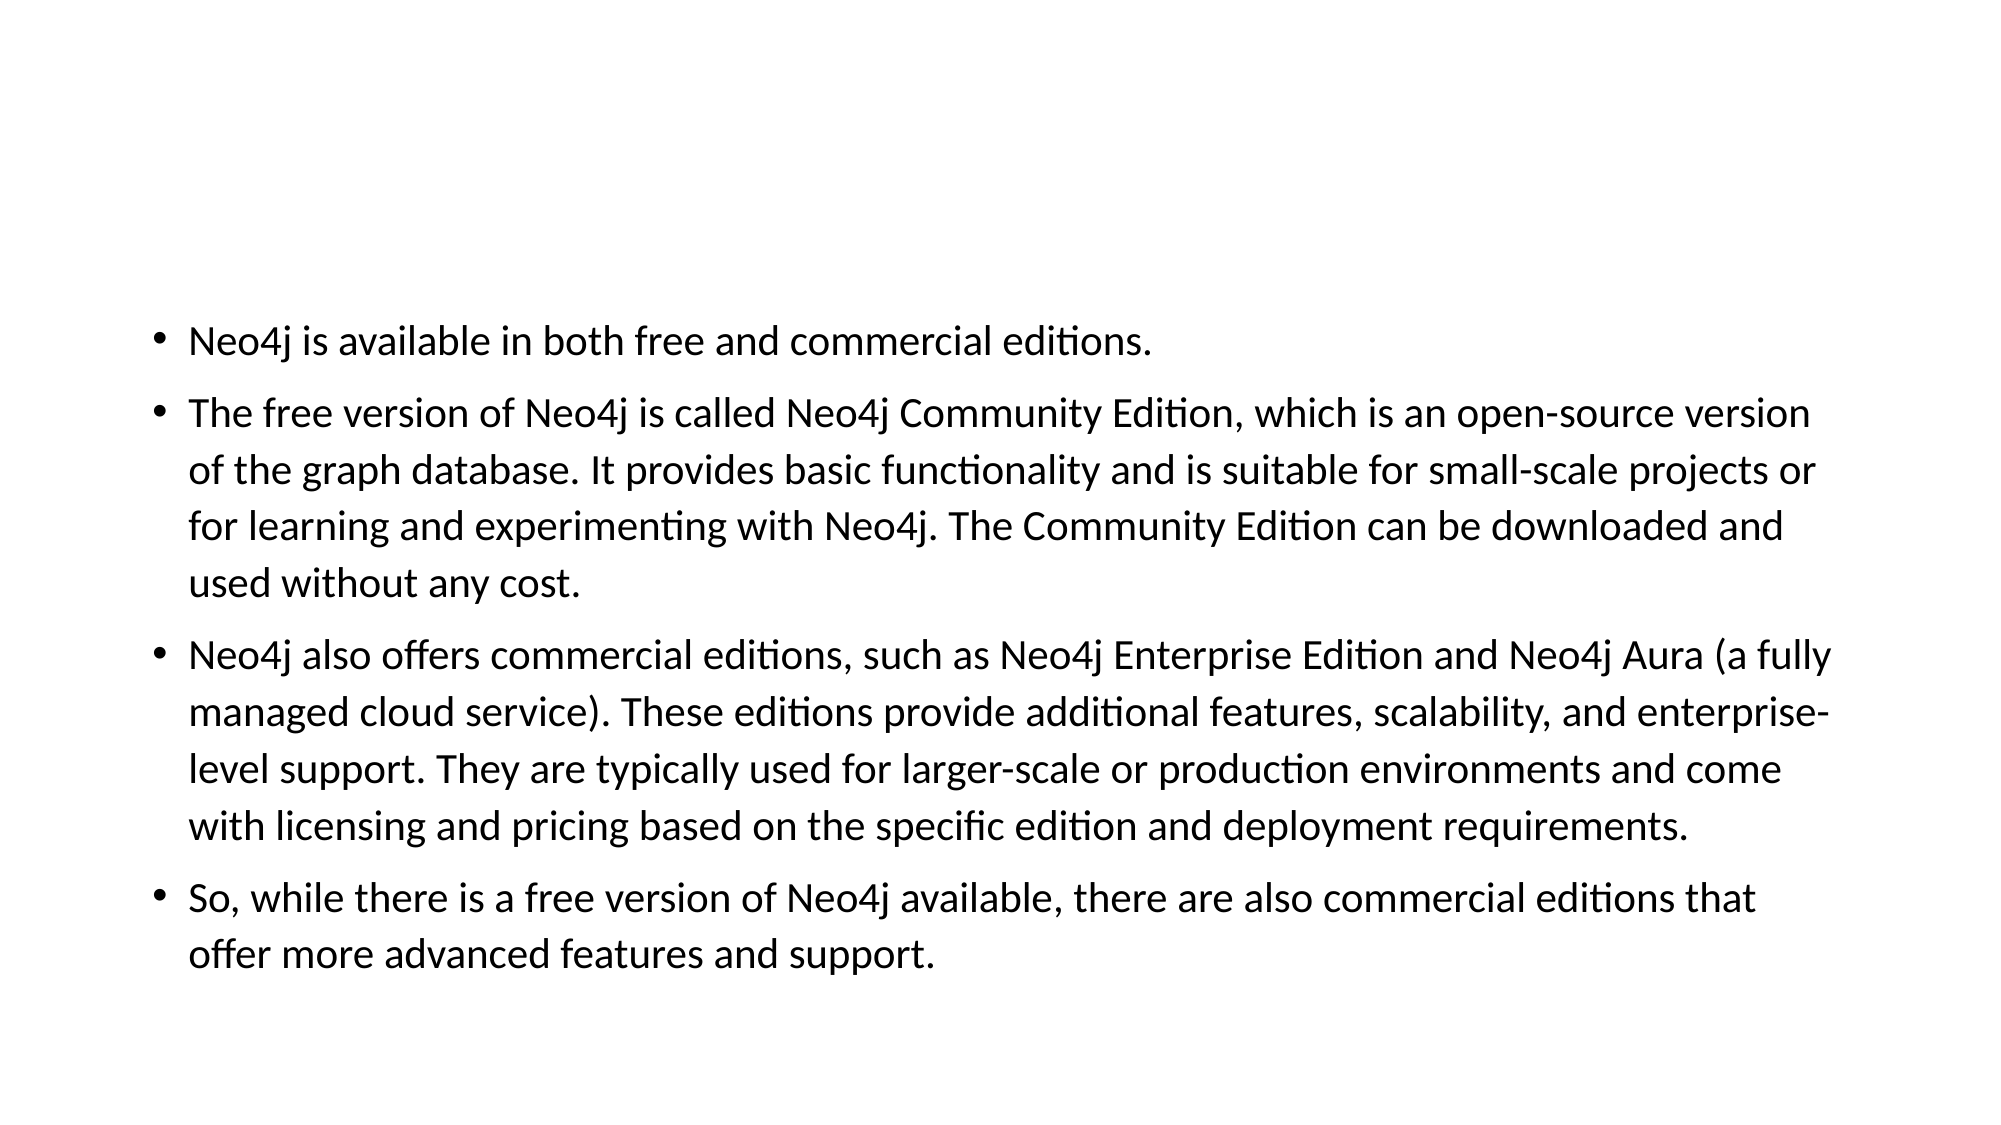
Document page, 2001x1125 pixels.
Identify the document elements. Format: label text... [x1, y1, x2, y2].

list Neo4j is available in both free and commercial editions. The free version of Neo4j is called Neo4j Community Edition, which is an open-source version of the graph database. It provides basic functionality and is suitable for small-scale projects or for learning and experimenting with Neo4j. The Community Edition can be downloaded and used without any cost. Neo4j also offers commercial editions, such as Neo4j Enterprise Edition and Neo4j Aura (a fully managed cloud service). These editions provide additional features, scalability, and enterprise-level support. They are typically used for larger-scale or production environments and come with licensing and pricing based on the specific edition and deployment requirements. So, while there is a free version of Neo4j available, there are also commercial editions that offer more advanced features and support. [137, 299, 1863, 1014]
